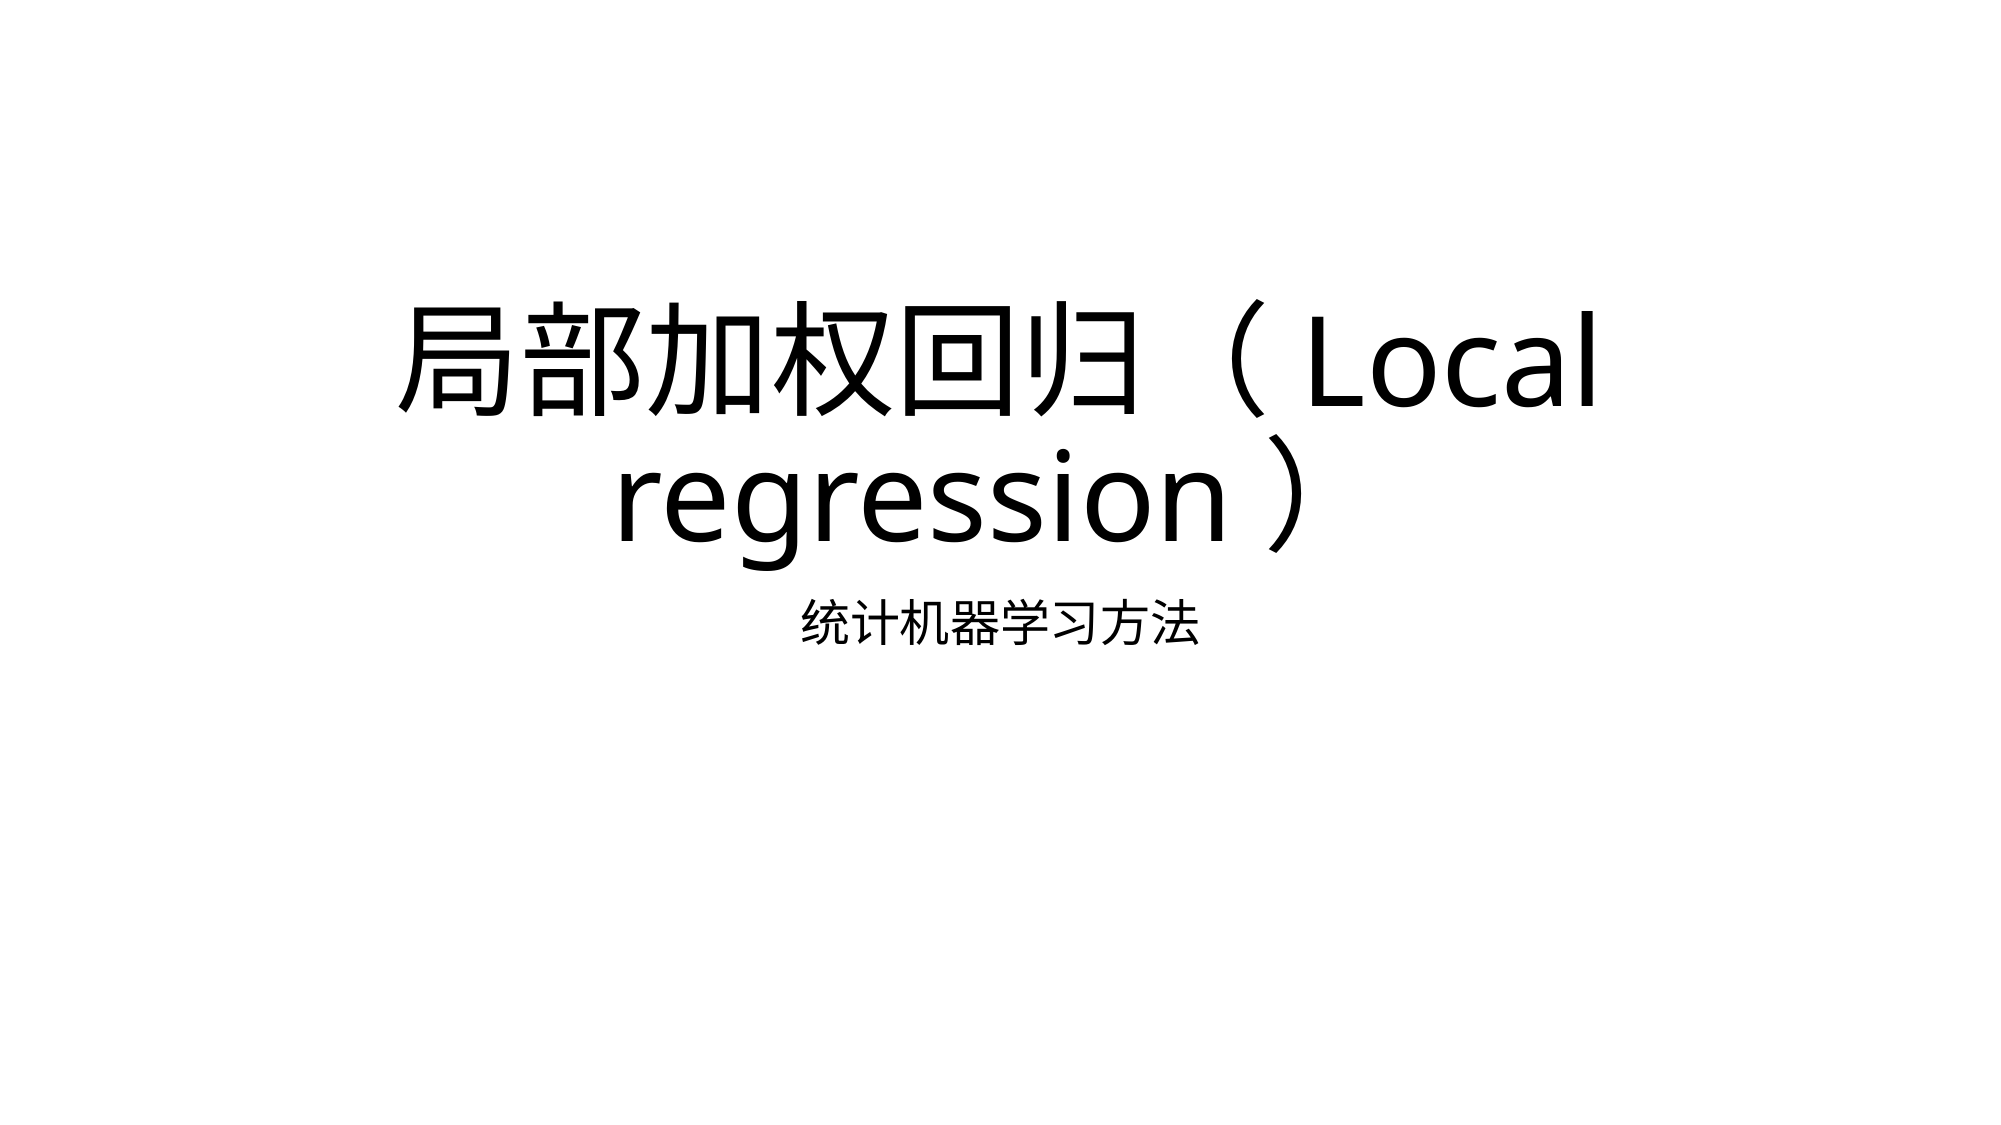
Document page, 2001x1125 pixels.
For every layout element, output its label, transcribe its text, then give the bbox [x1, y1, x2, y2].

title 局部加权回归（Local regression） [249, 184, 1750, 576]
subtitle 统计机器学习方法 [249, 590, 1750, 863]
